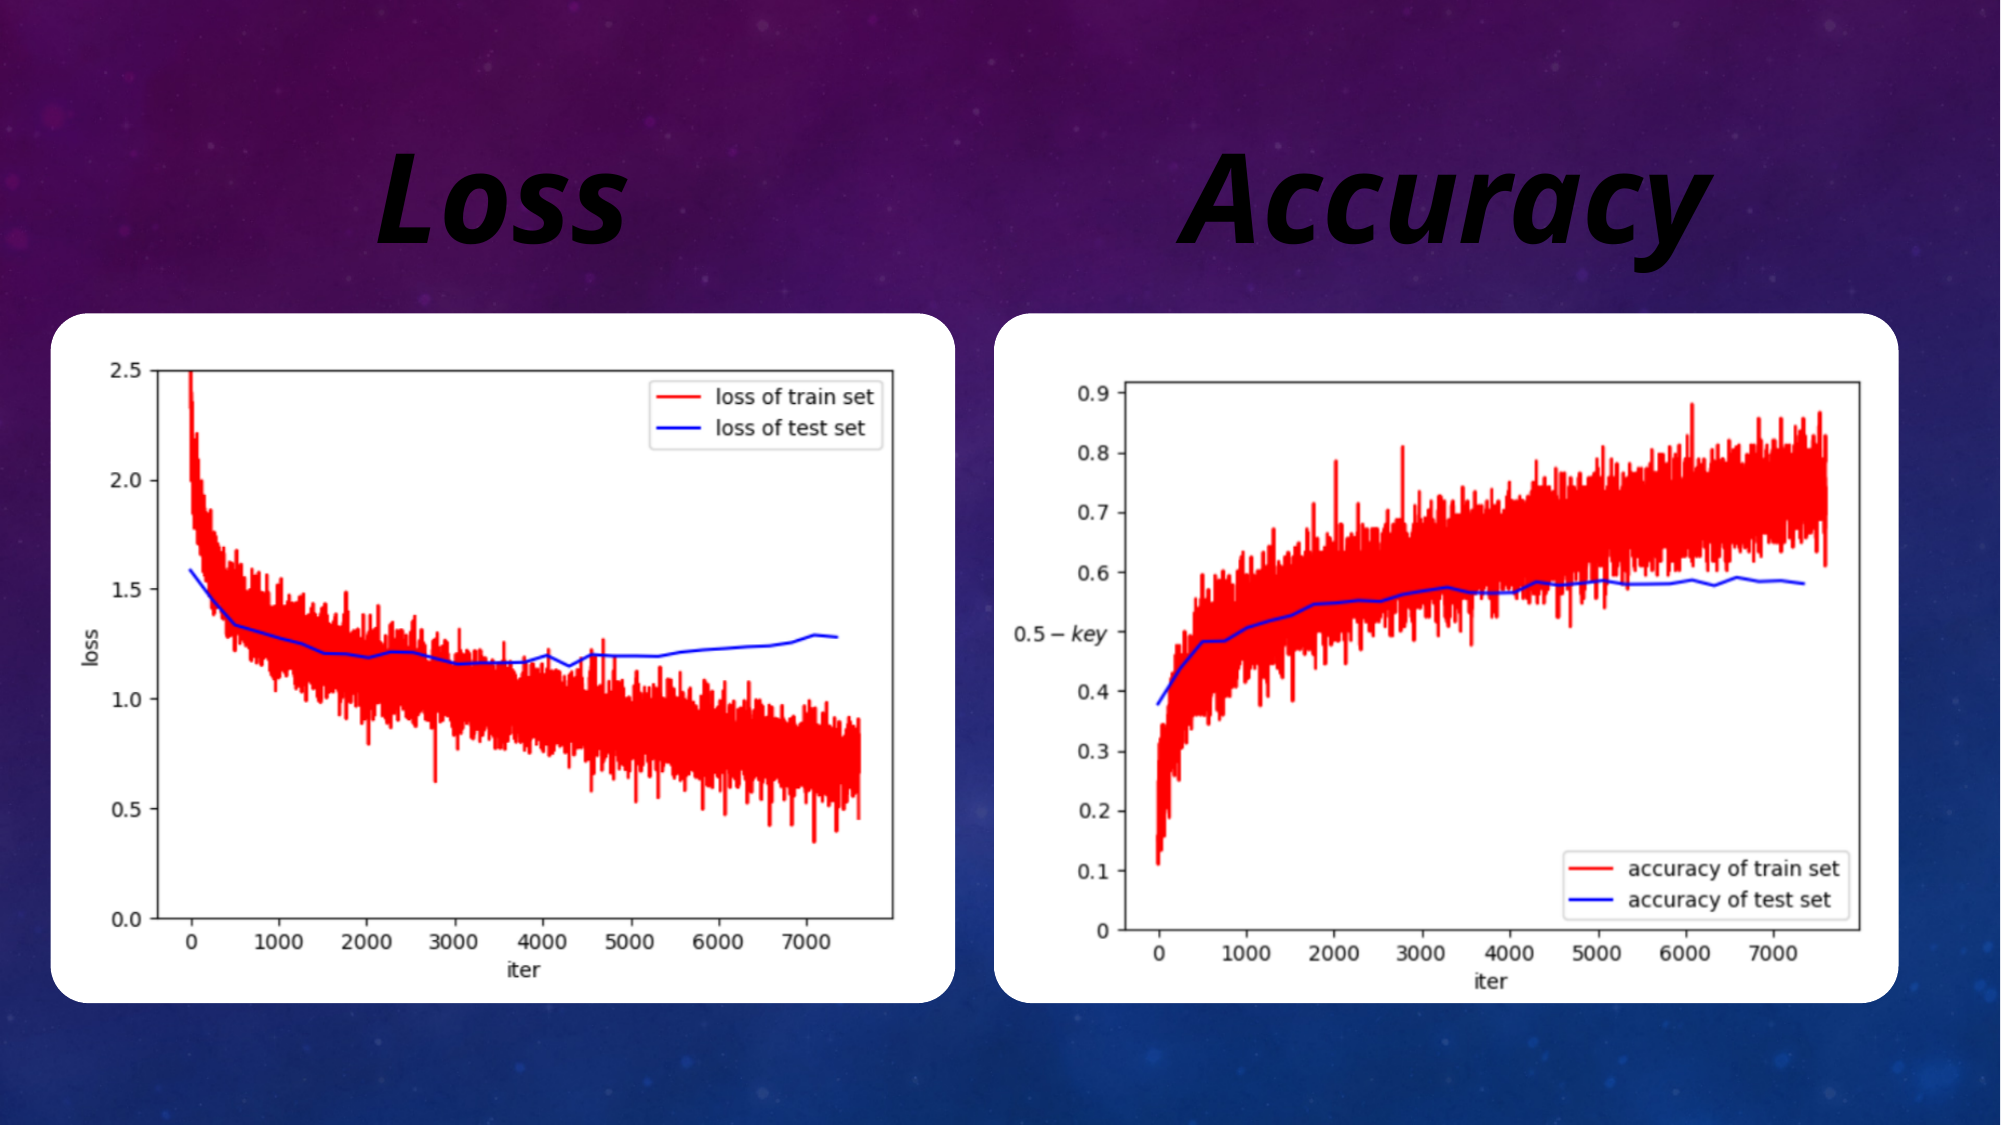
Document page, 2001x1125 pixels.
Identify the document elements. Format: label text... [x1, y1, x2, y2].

list Loss [116, 79, 890, 279]
list Accuracy [1058, 97, 1834, 279]
picture [0, 0, 2001, 1125]
